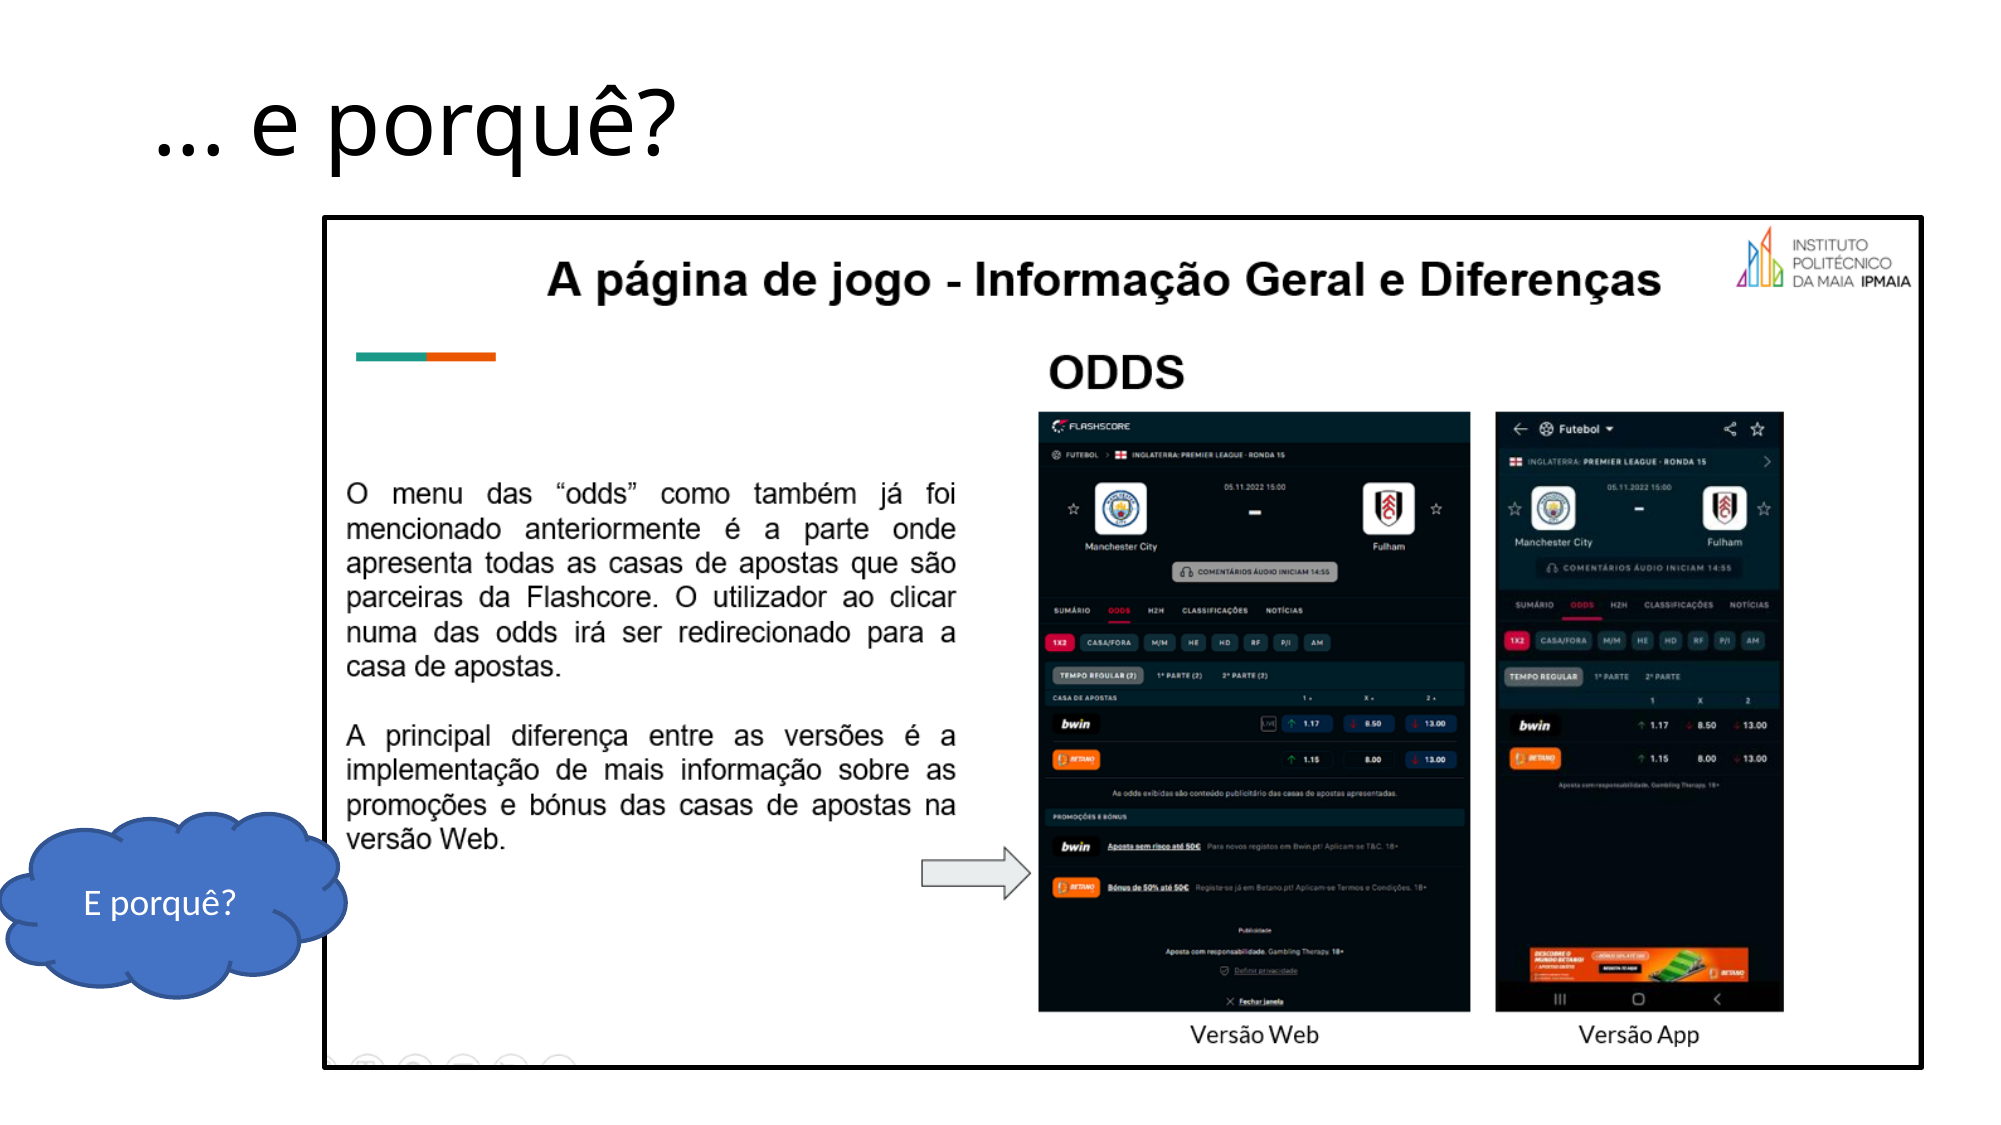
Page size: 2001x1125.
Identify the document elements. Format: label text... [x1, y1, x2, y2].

title ... e porquê? [137, 59, 1863, 192]
picture [326, 219, 1920, 1066]
text_box E porquê? [0, 811, 321, 1000]
